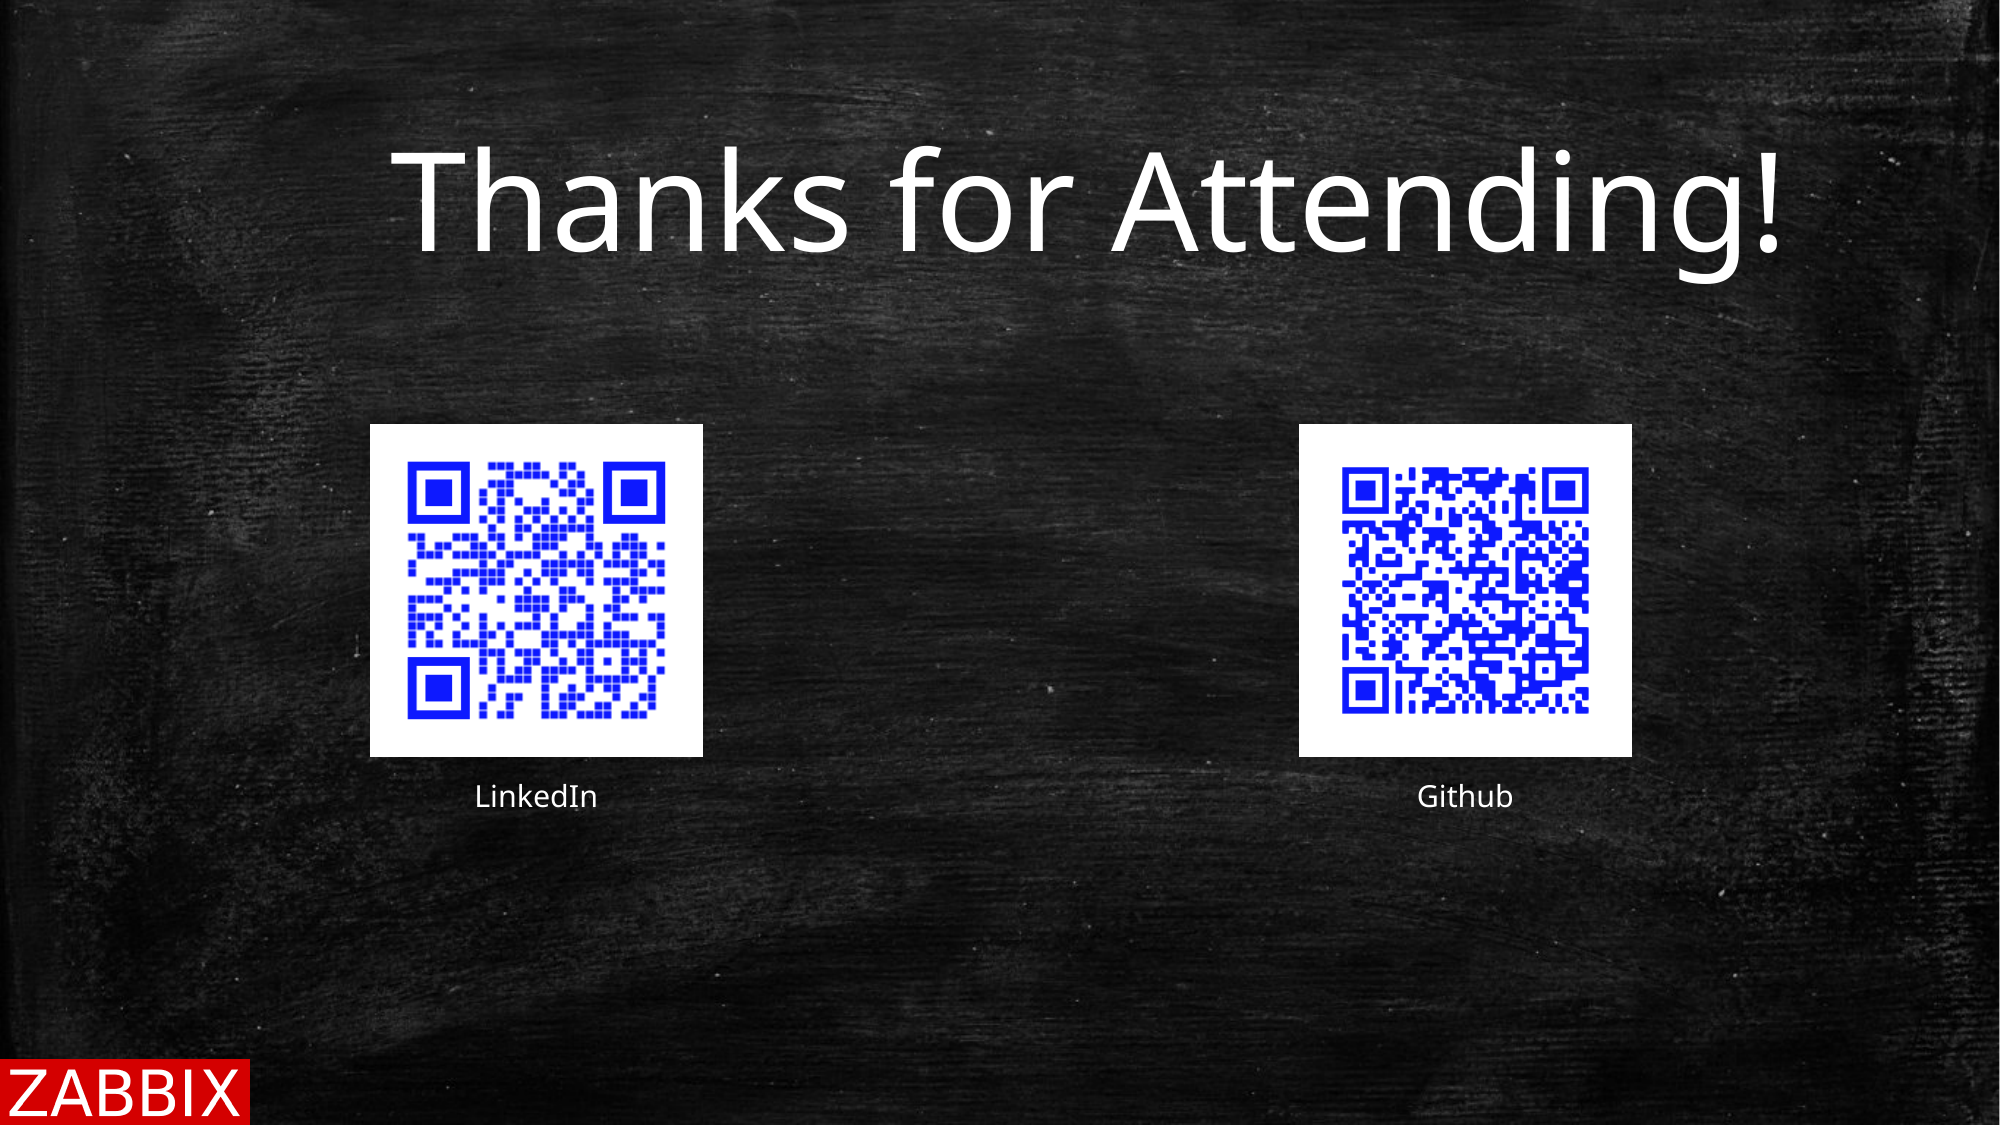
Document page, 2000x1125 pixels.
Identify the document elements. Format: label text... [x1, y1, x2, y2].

picture [370, 424, 703, 757]
text_box Github [1240, 774, 1691, 823]
text_box Thanks for Attending! [375, 125, 1814, 289]
picture [0, 1059, 250, 1125]
text_box LinkedIn [311, 774, 762, 823]
picture [1299, 424, 1632, 757]
